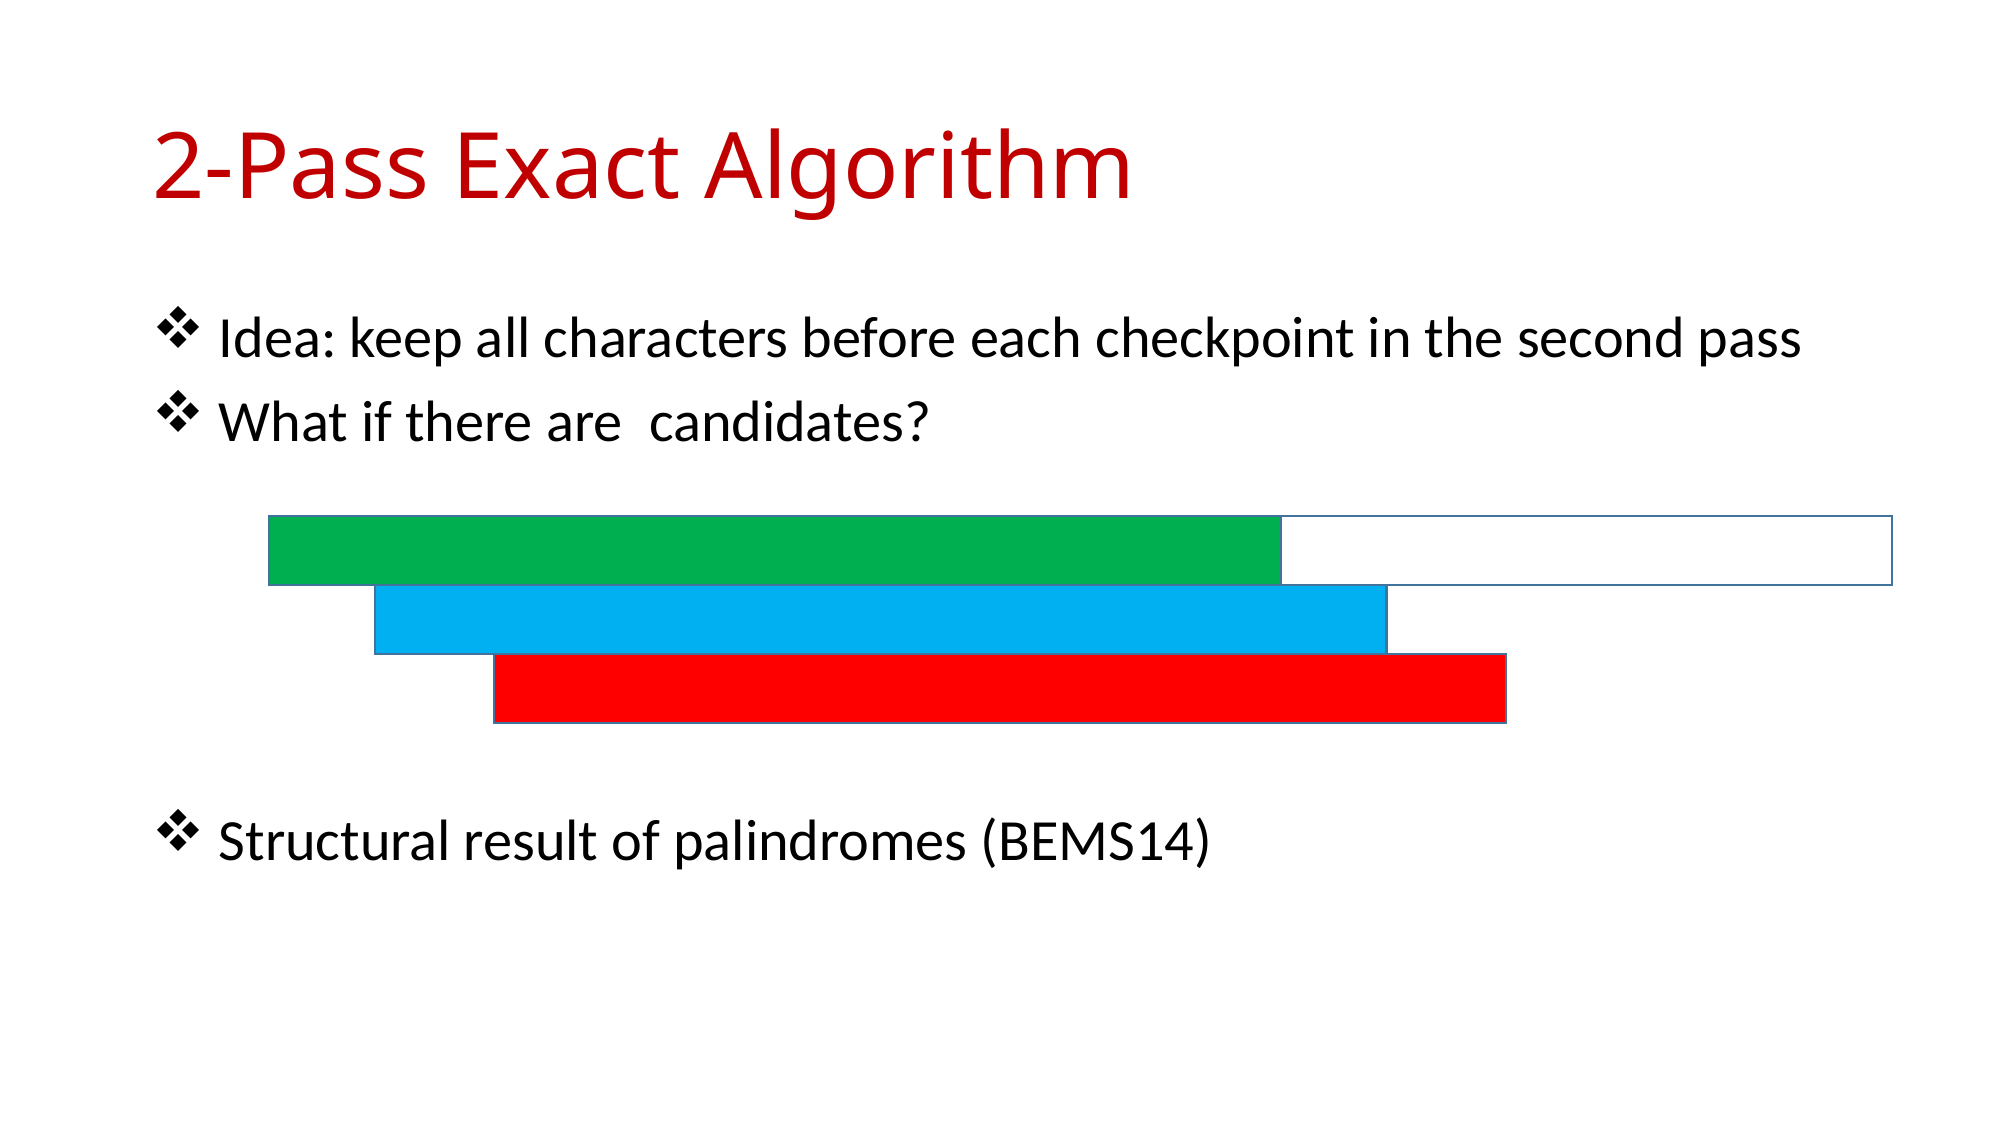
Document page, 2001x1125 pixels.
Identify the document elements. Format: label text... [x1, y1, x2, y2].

title 2-Pass Exact Algorithm [137, 59, 1863, 278]
text_box [493, 653, 1507, 724]
text_box [1280, 515, 1893, 586]
text_box [374, 584, 1388, 655]
text_box [268, 515, 1280, 586]
